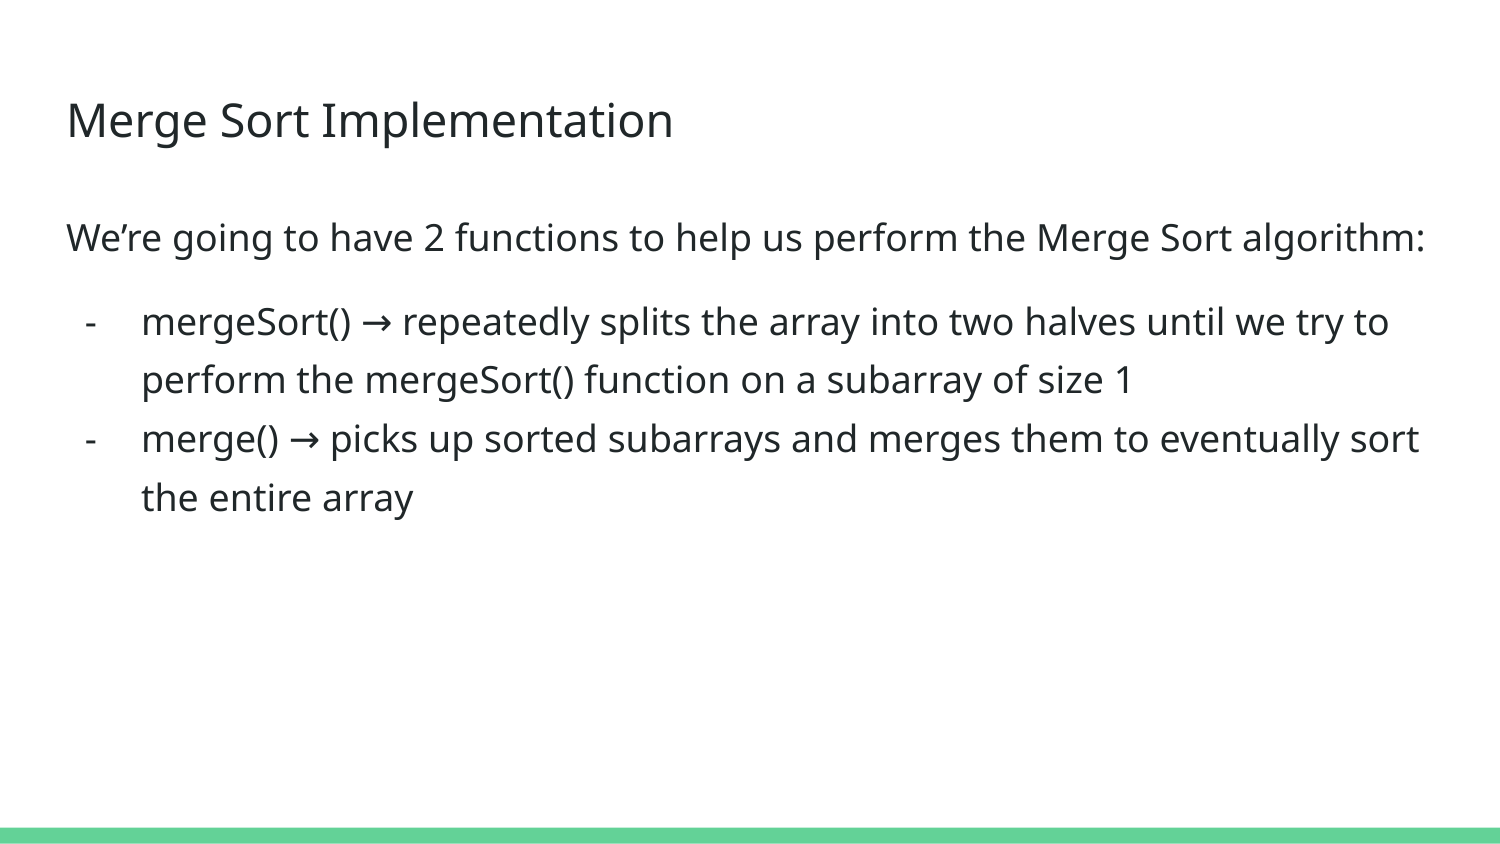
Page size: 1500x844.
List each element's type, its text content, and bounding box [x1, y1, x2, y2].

title Merge Sort Implementation [51, 72, 1449, 167]
list We’re going to have 2 functions to help us perform the Merge Sort algorithm: mergeSort() → repeatedly splits the array into two halves until we try to perform the mergeSort() function on a subarray of size 1 merge() → picks up sorted subarrays and merges them to eventually sort the entire array [51, 189, 1449, 750]
